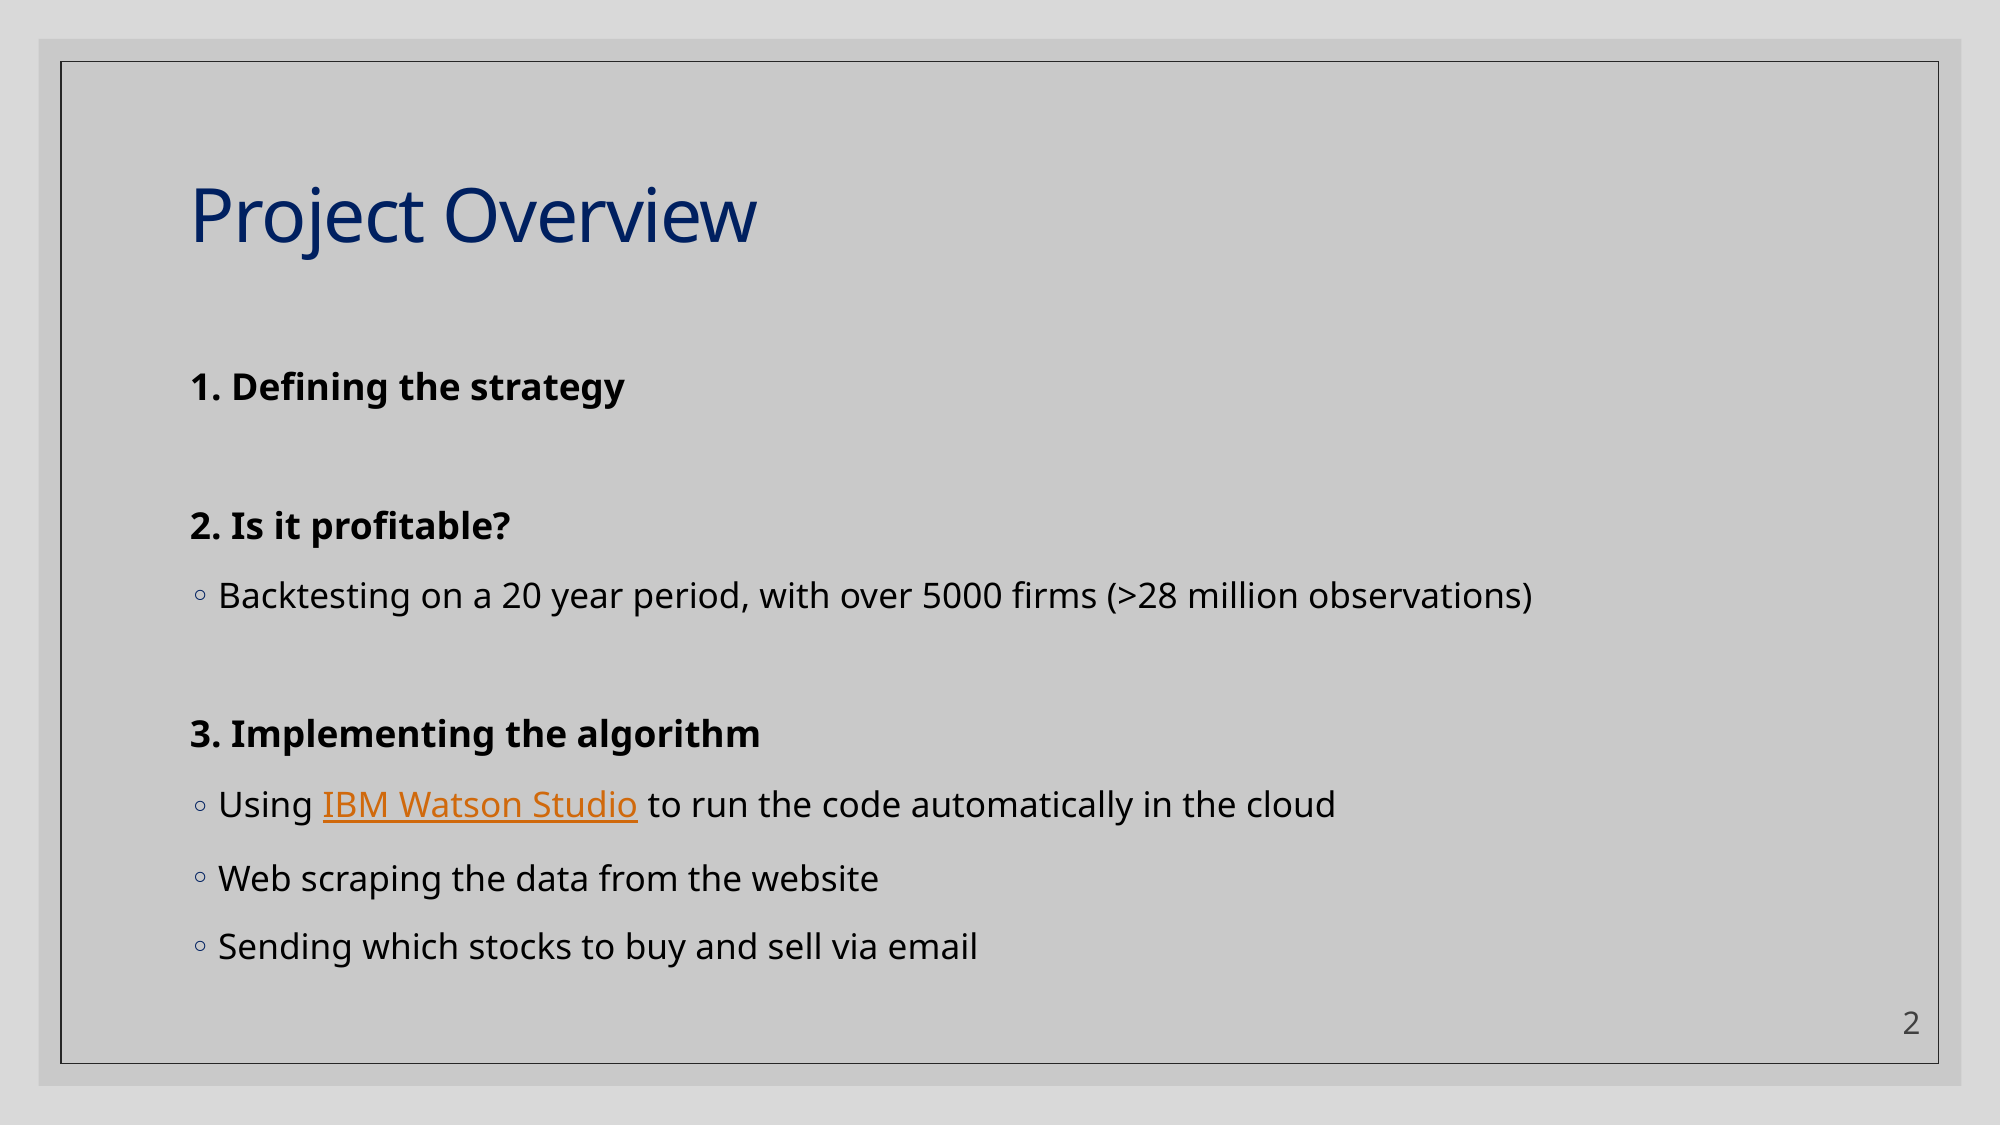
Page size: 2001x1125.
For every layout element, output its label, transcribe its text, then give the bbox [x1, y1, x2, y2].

list 1. Defining the strategy 2. Is it profitable? Backtesting on a 20 year period, with over 5000 firms (>28 million observations) 3. Implementing the algorithm Using IBM Watson Studio to run the code automatically in the cloud Web scraping the data from the website Sending which stocks to buy and sell via email [174, 347, 1825, 979]
slide_number 2 [1798, 993, 1936, 1054]
title Project Overview [174, 105, 1825, 331]
